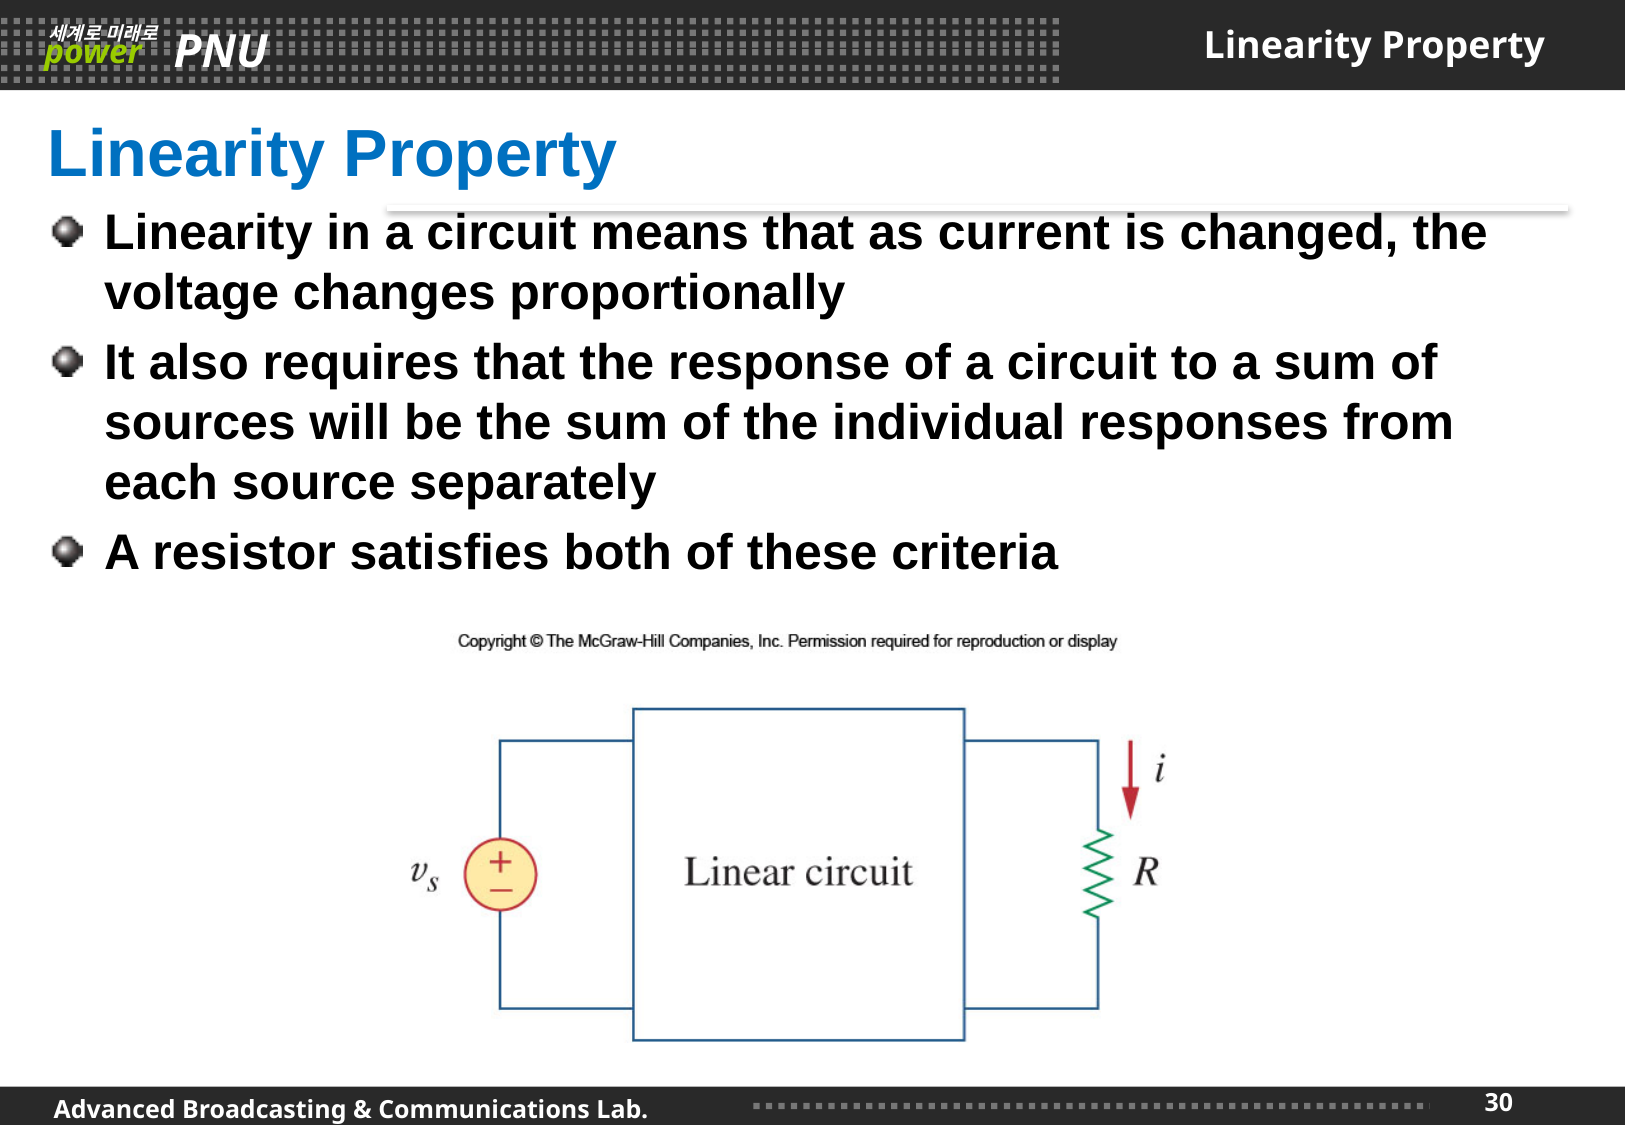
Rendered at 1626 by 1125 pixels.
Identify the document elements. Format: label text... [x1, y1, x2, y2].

picture [47, 531, 83, 567]
picture [47, 341, 83, 377]
picture [47, 211, 83, 247]
title Linearity Property [0, 0, 1625, 89]
list Linearity Property Linearity in a circuit means that as current is changed, the voltage changes proportionally It also requires that the response of a circuit to a sum of sources will be the sum of the individual responses from each source separately A resistor satisfies both of these criteria [32, 101, 1593, 1071]
picture [410, 633, 1168, 1044]
